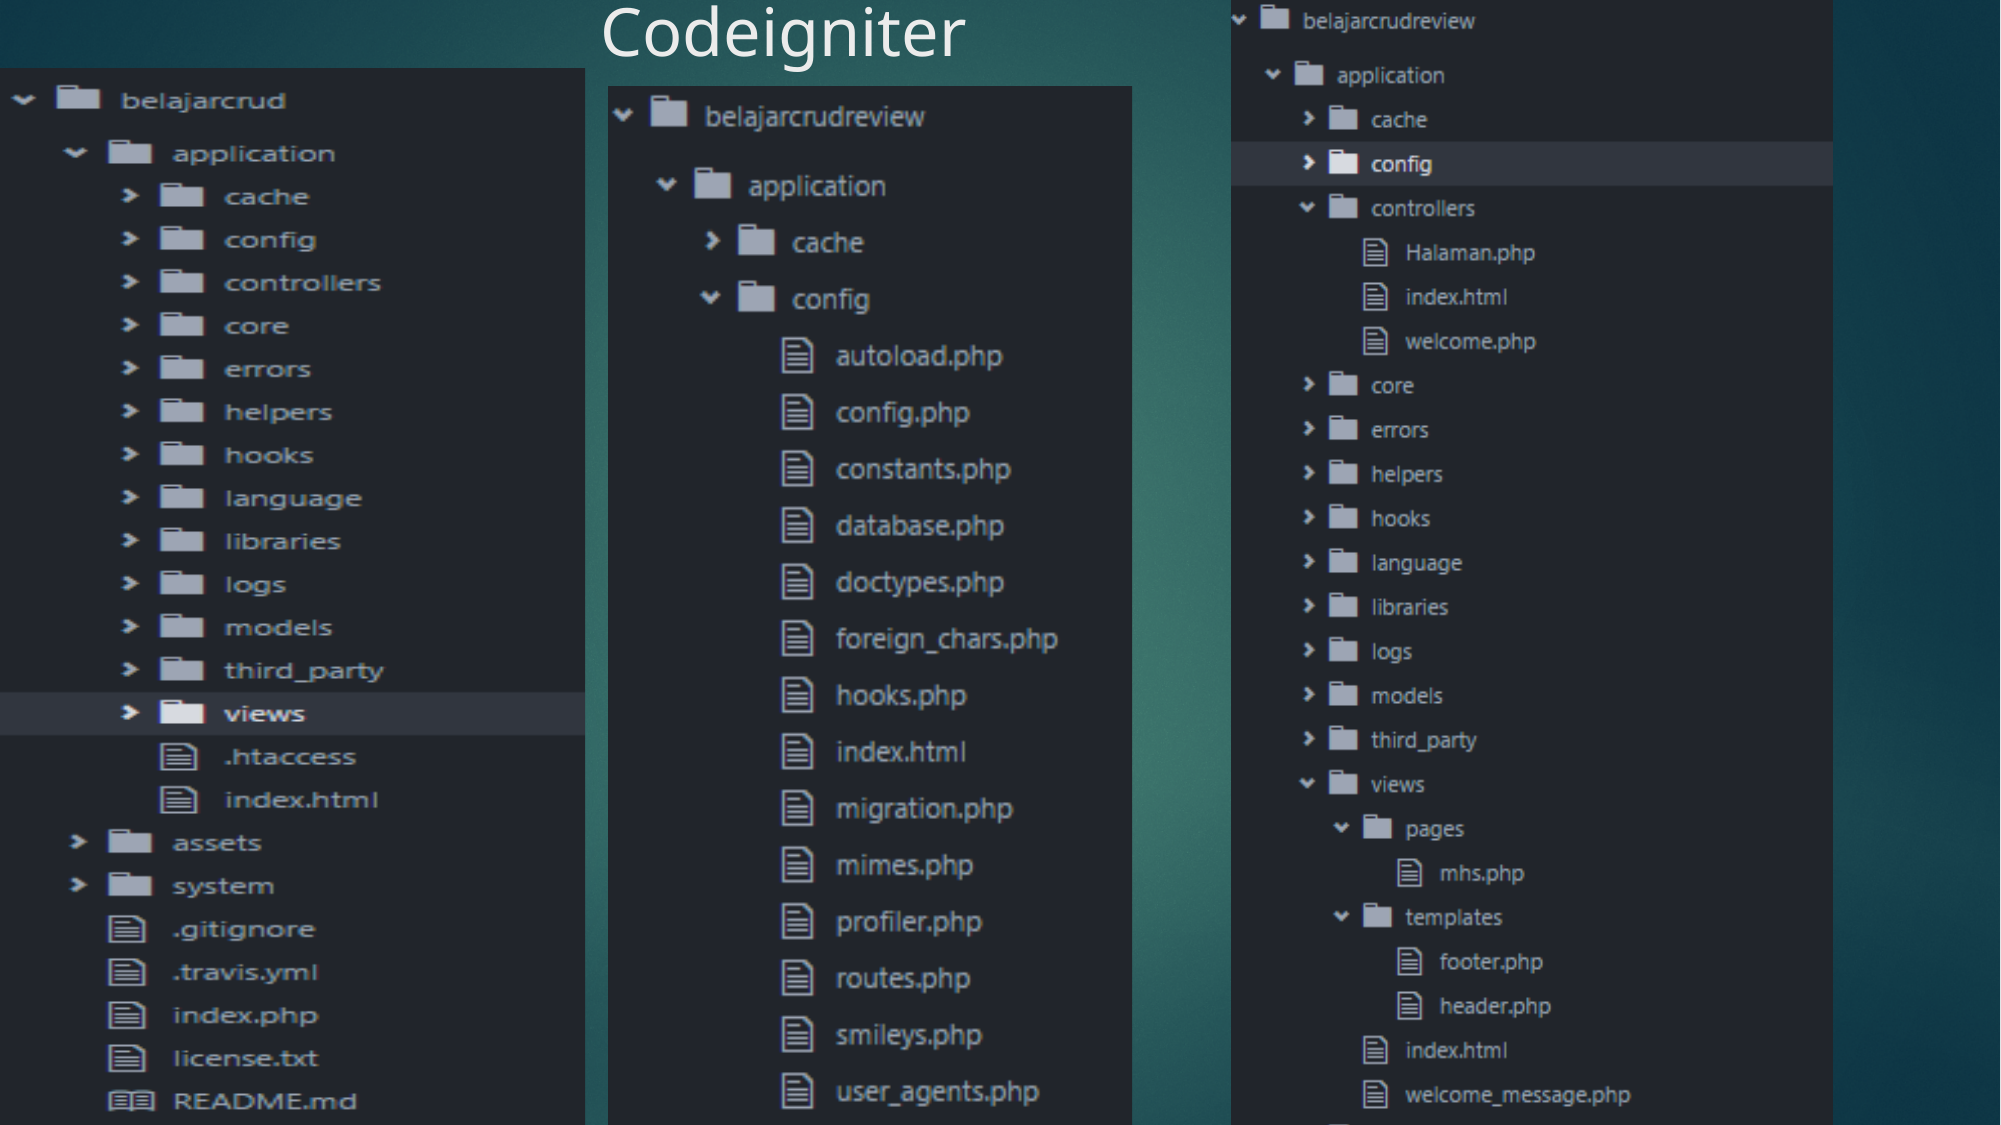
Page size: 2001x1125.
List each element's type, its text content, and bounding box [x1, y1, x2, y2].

picture [1230, 0, 1834, 1125]
picture [0, 68, 1133, 1125]
title Codeigniter [585, 0, 1067, 51]
